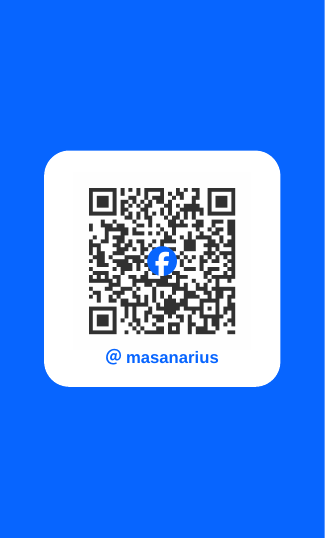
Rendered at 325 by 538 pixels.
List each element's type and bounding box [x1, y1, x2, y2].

text_box [43, 149, 282, 388]
text_box [44, 172, 281, 365]
